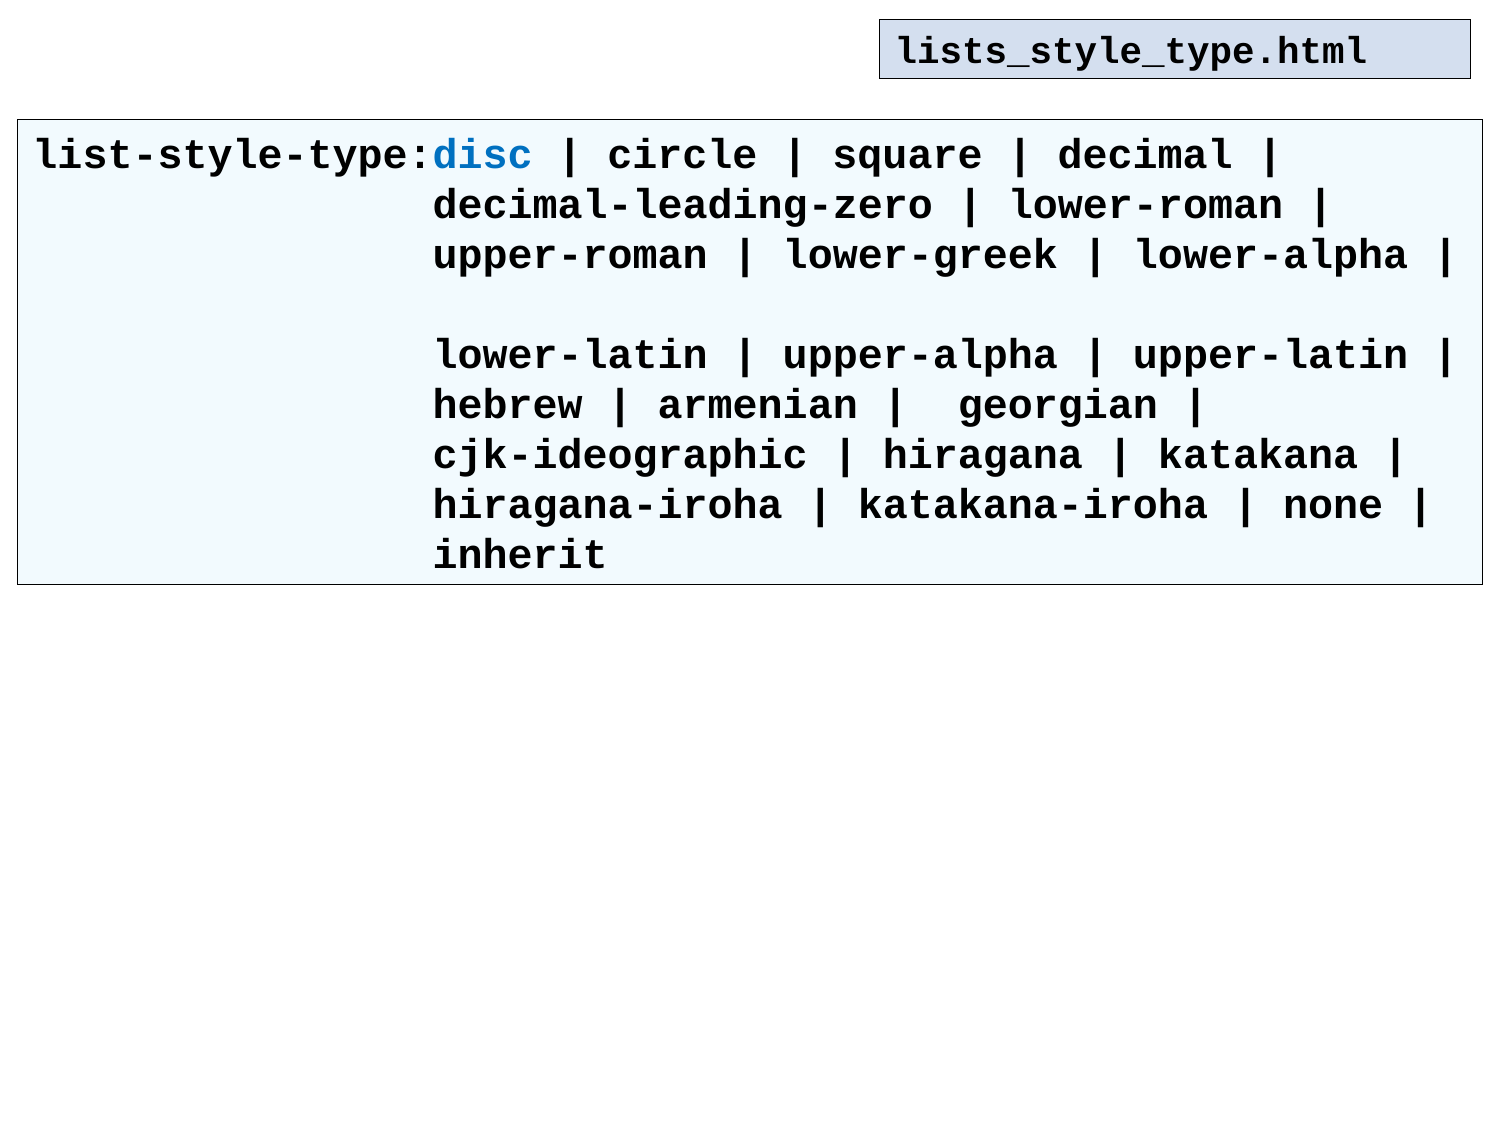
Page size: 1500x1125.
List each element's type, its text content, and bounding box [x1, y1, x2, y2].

text_box list-style-type:disc | circle | square | decimal | decimal-leading-zero | lower-roman | upper-roman | lower-greek | lower-alpha | lower-latin | upper-alpha | upper-latin | hebrew | armenian | georgian | cjk-ideographic | hiragana | katakana | hiragana-iroha | katakana-iroha | none | inherit [17, 119, 1483, 585]
text_box lists_style_type.html [879, 19, 1471, 79]
